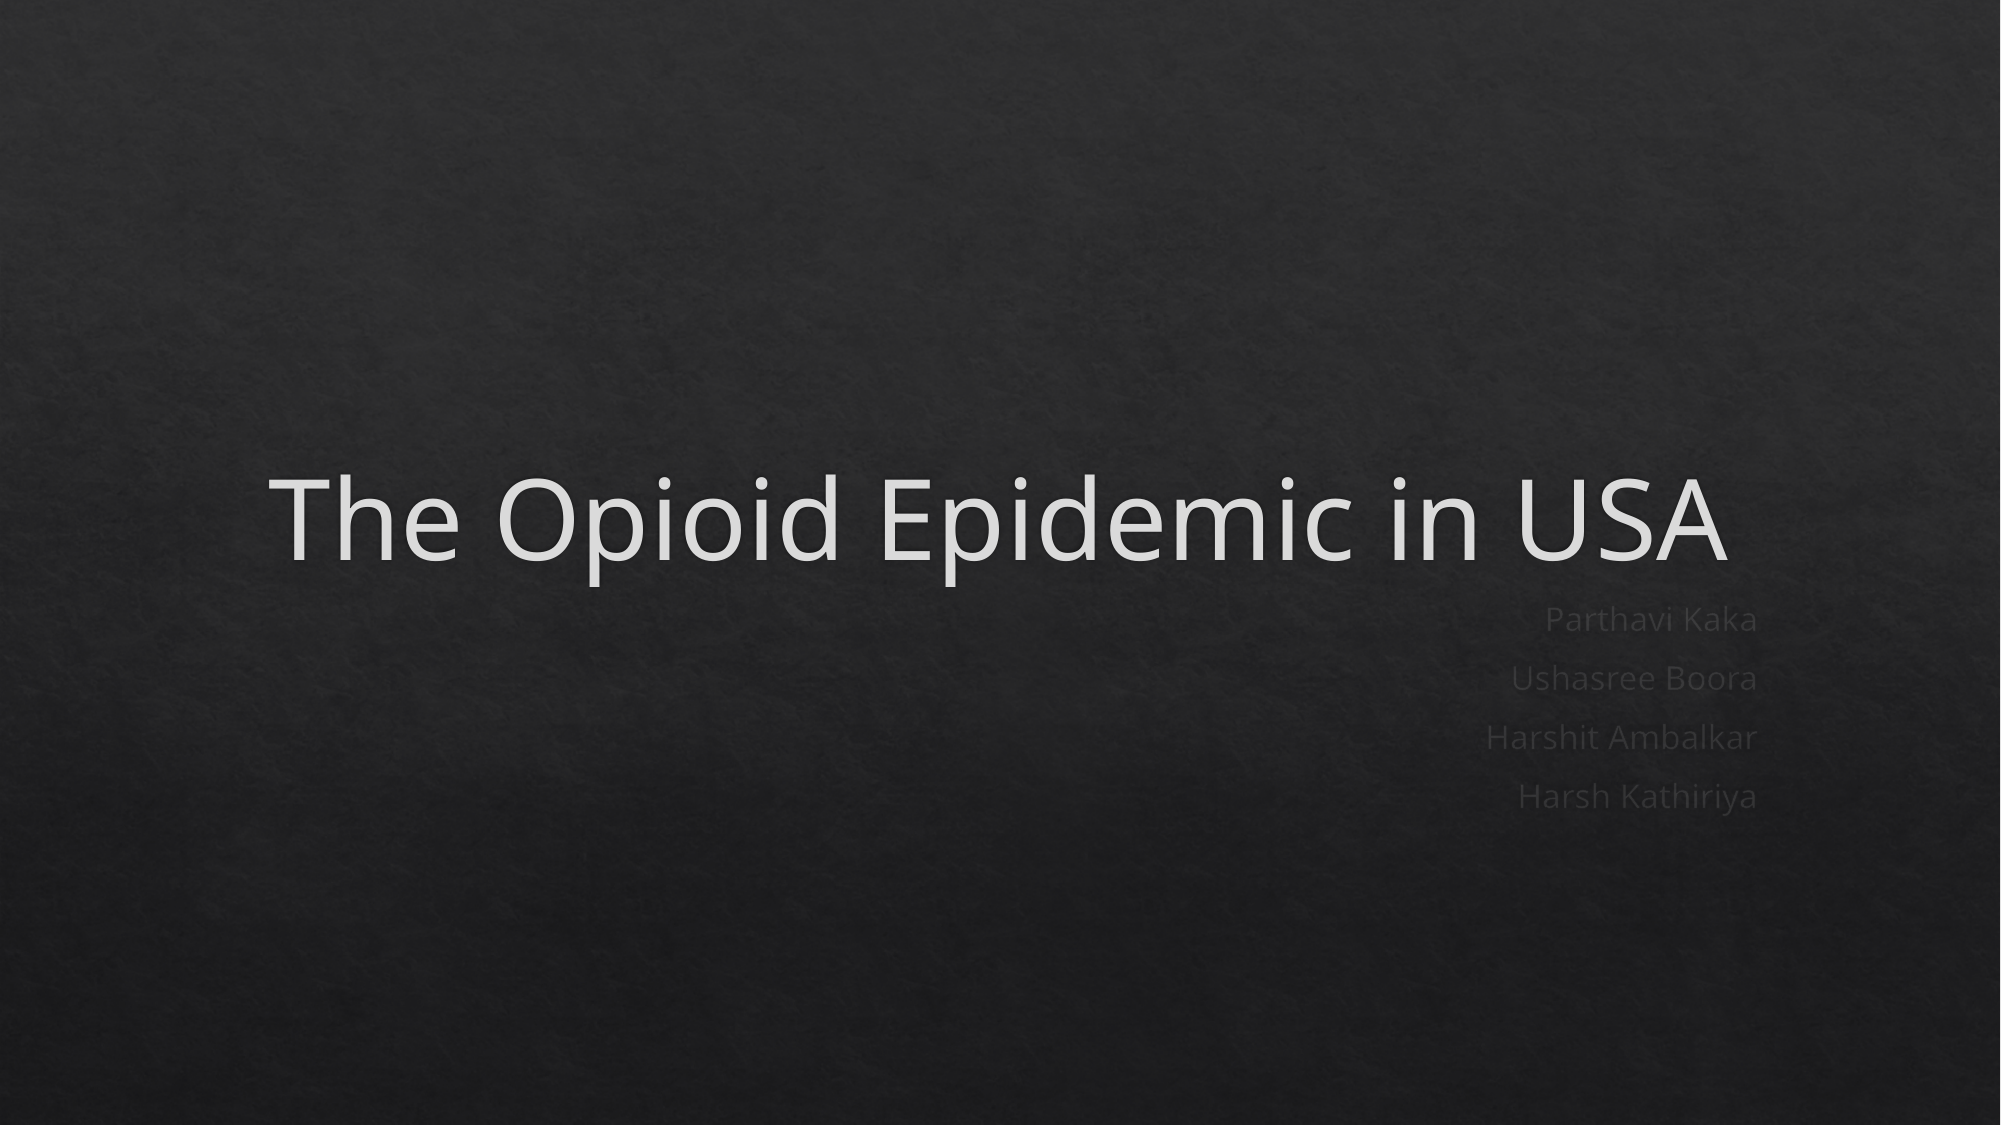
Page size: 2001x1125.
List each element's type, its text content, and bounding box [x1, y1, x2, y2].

title The Opioid Epidemic in USA [224, 290, 1774, 587]
subtitle Parthavi Kaka Ushasree Boora Harshit Ambalkar Harsh Kathiriya [224, 590, 1774, 891]
